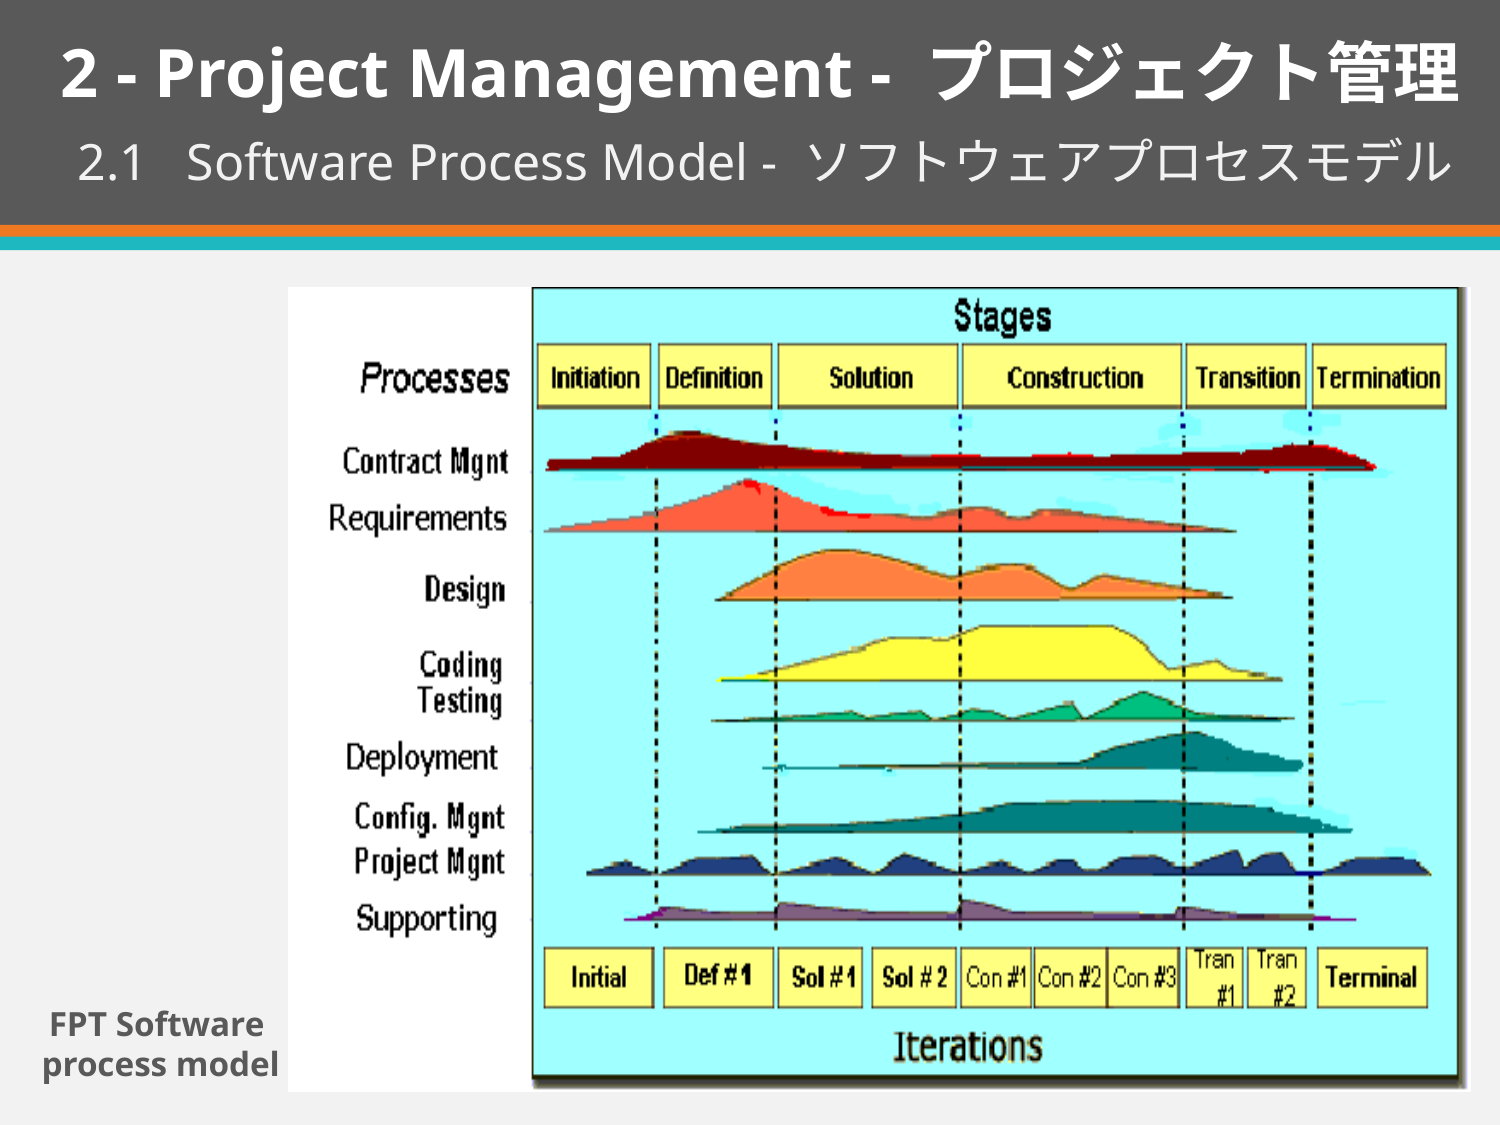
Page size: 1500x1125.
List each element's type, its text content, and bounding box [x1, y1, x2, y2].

list 2.1 Software Process Model - ソフトウェアプロセスモデル [62, 129, 1500, 209]
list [288, 287, 1471, 1092]
text_box 2 - Project Management - プロジェクト管理 [45, 23, 1500, 119]
text_box FPT Software process model [0, 995, 288, 1091]
